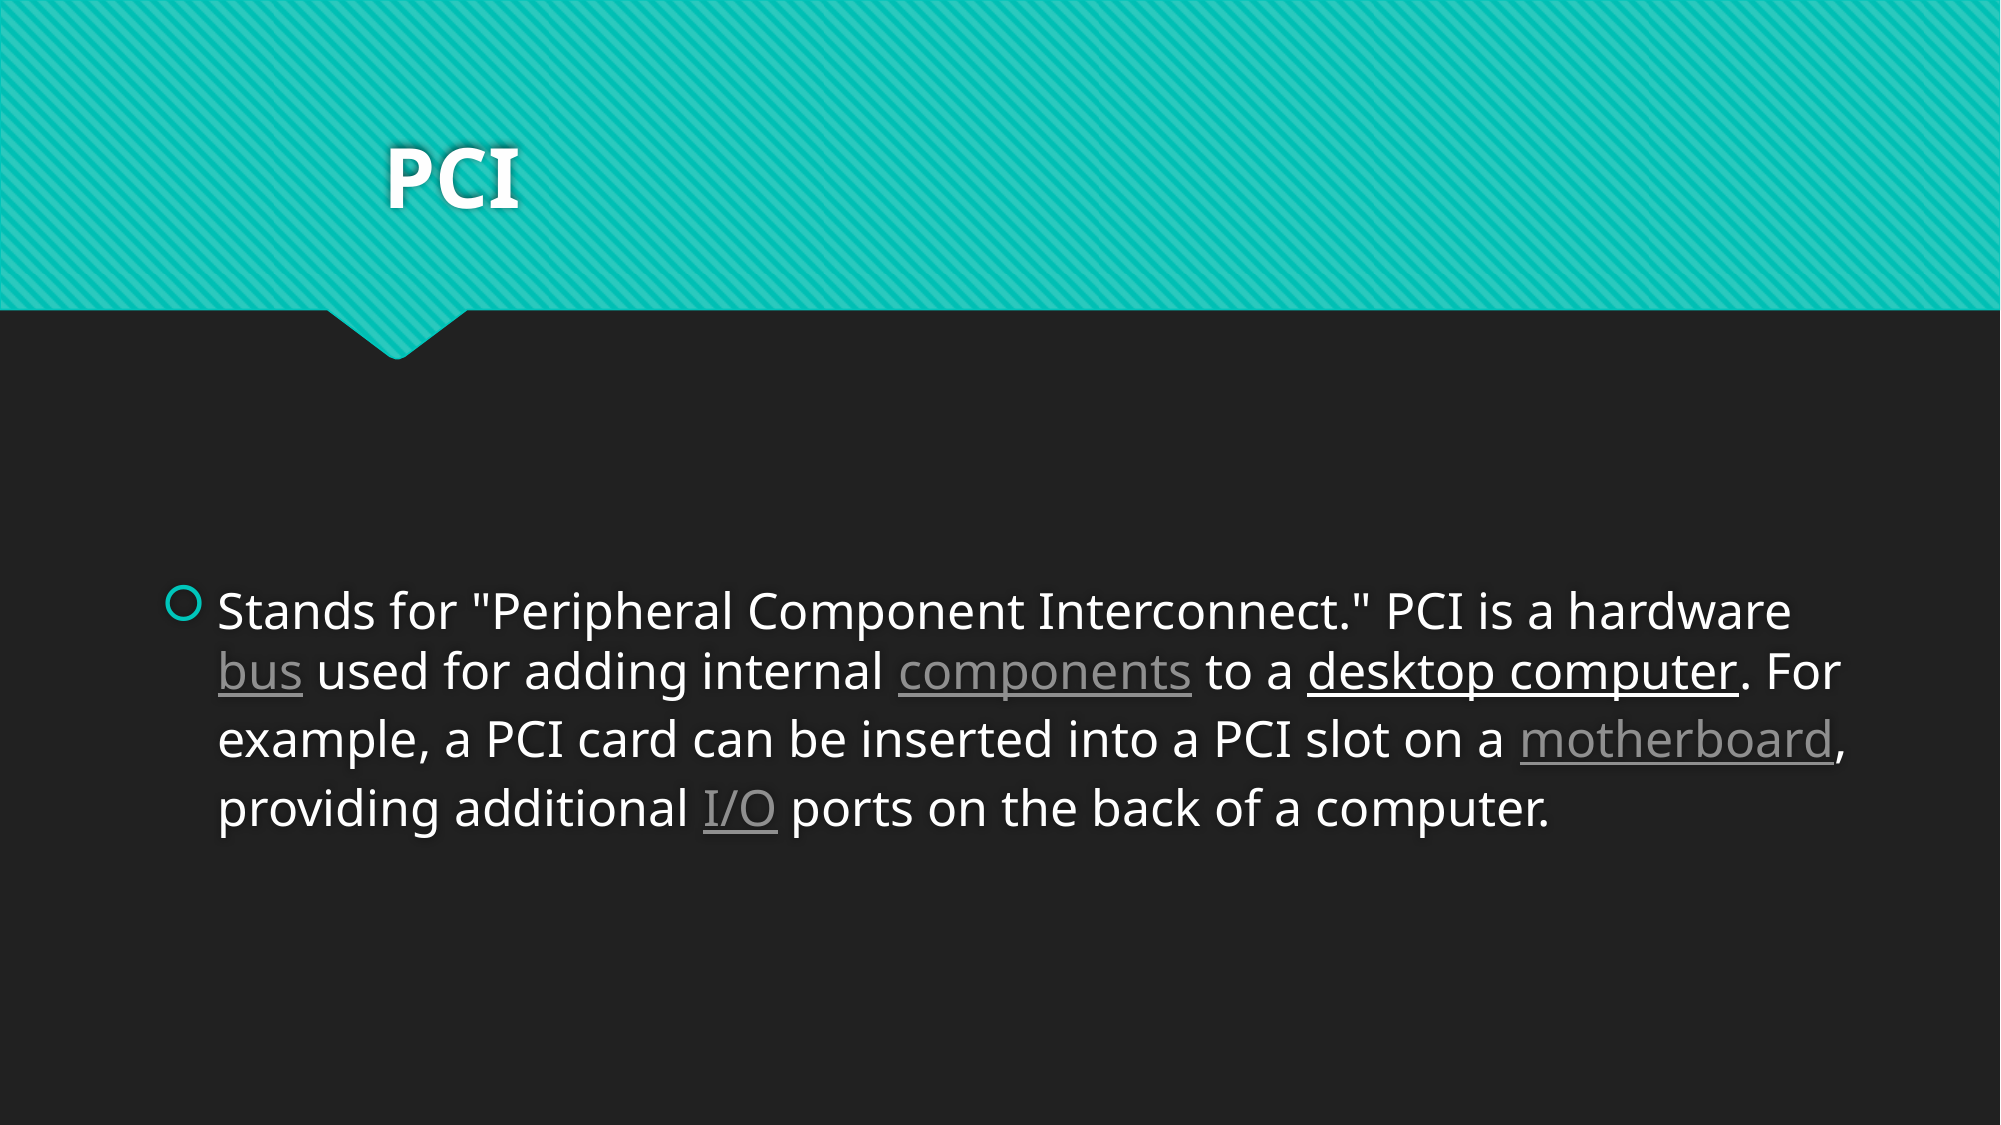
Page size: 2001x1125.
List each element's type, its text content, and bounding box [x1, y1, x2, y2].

title PCI [368, 106, 1868, 233]
list Stands for "Peripheral Component Interconnect." PCI is a hardware bus used for adding internal components to a desktop computer. For example, a PCI card can be inserted into a PCI slot on a motherboard, providing additional I/O ports on the back of a computer. [146, 455, 1878, 1052]
